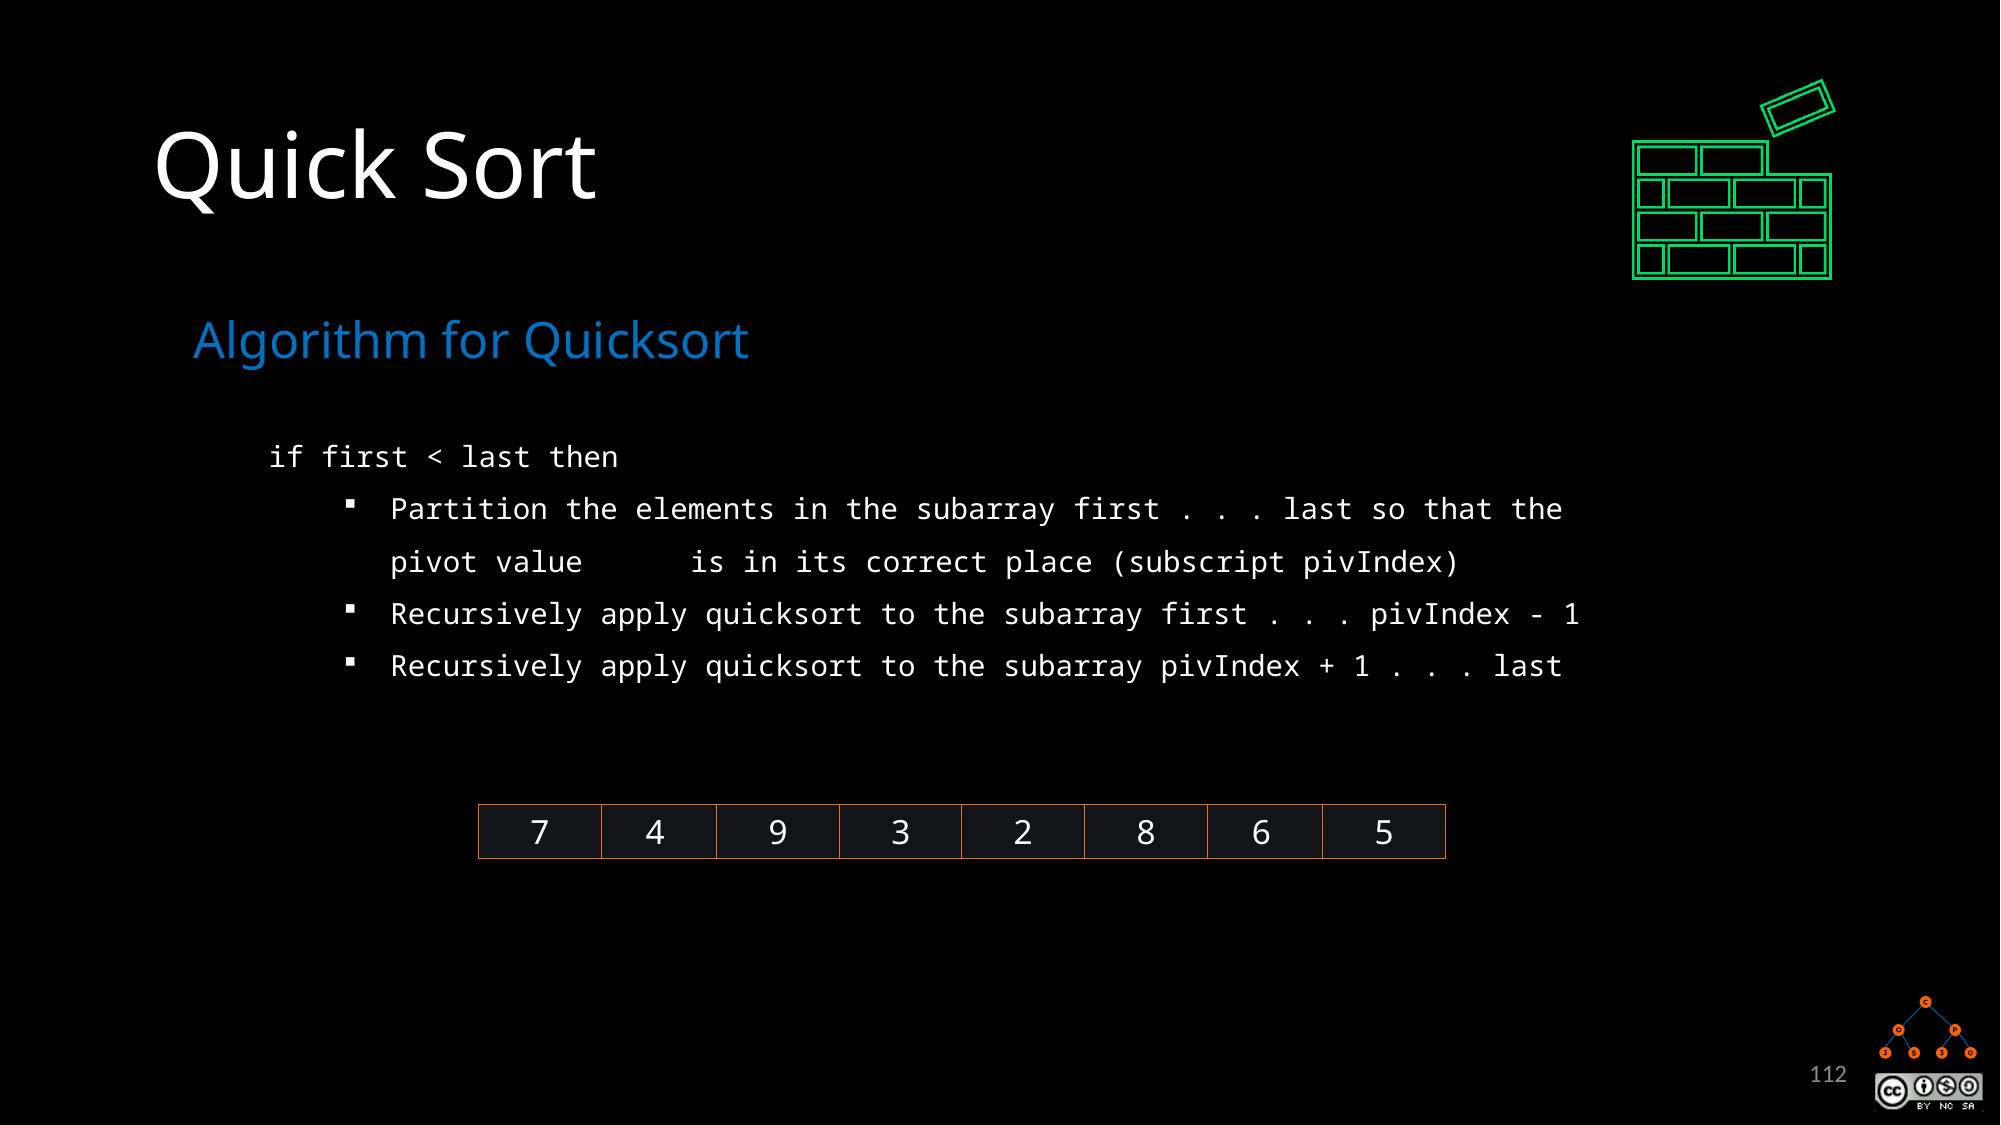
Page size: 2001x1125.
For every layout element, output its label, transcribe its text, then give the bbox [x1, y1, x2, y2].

slide_number 112 [1412, 1042, 1859, 1103]
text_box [478, 803, 1446, 860]
picture [1600, 59, 1863, 322]
title Quick Sort [137, 59, 1600, 278]
text_box Algorithm for Quicksort if first < last then Partition the elements in the subarray first . . . last so that the pivot value is in its correct place (subscript pivIndex) Recursively apply quicksort to the subarray first . . . pivIndex - 1 Recursively apply quicksort to the subarray pivIndex + 1 . . . last [178, 300, 1647, 758]
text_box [1859, 988, 1998, 1112]
